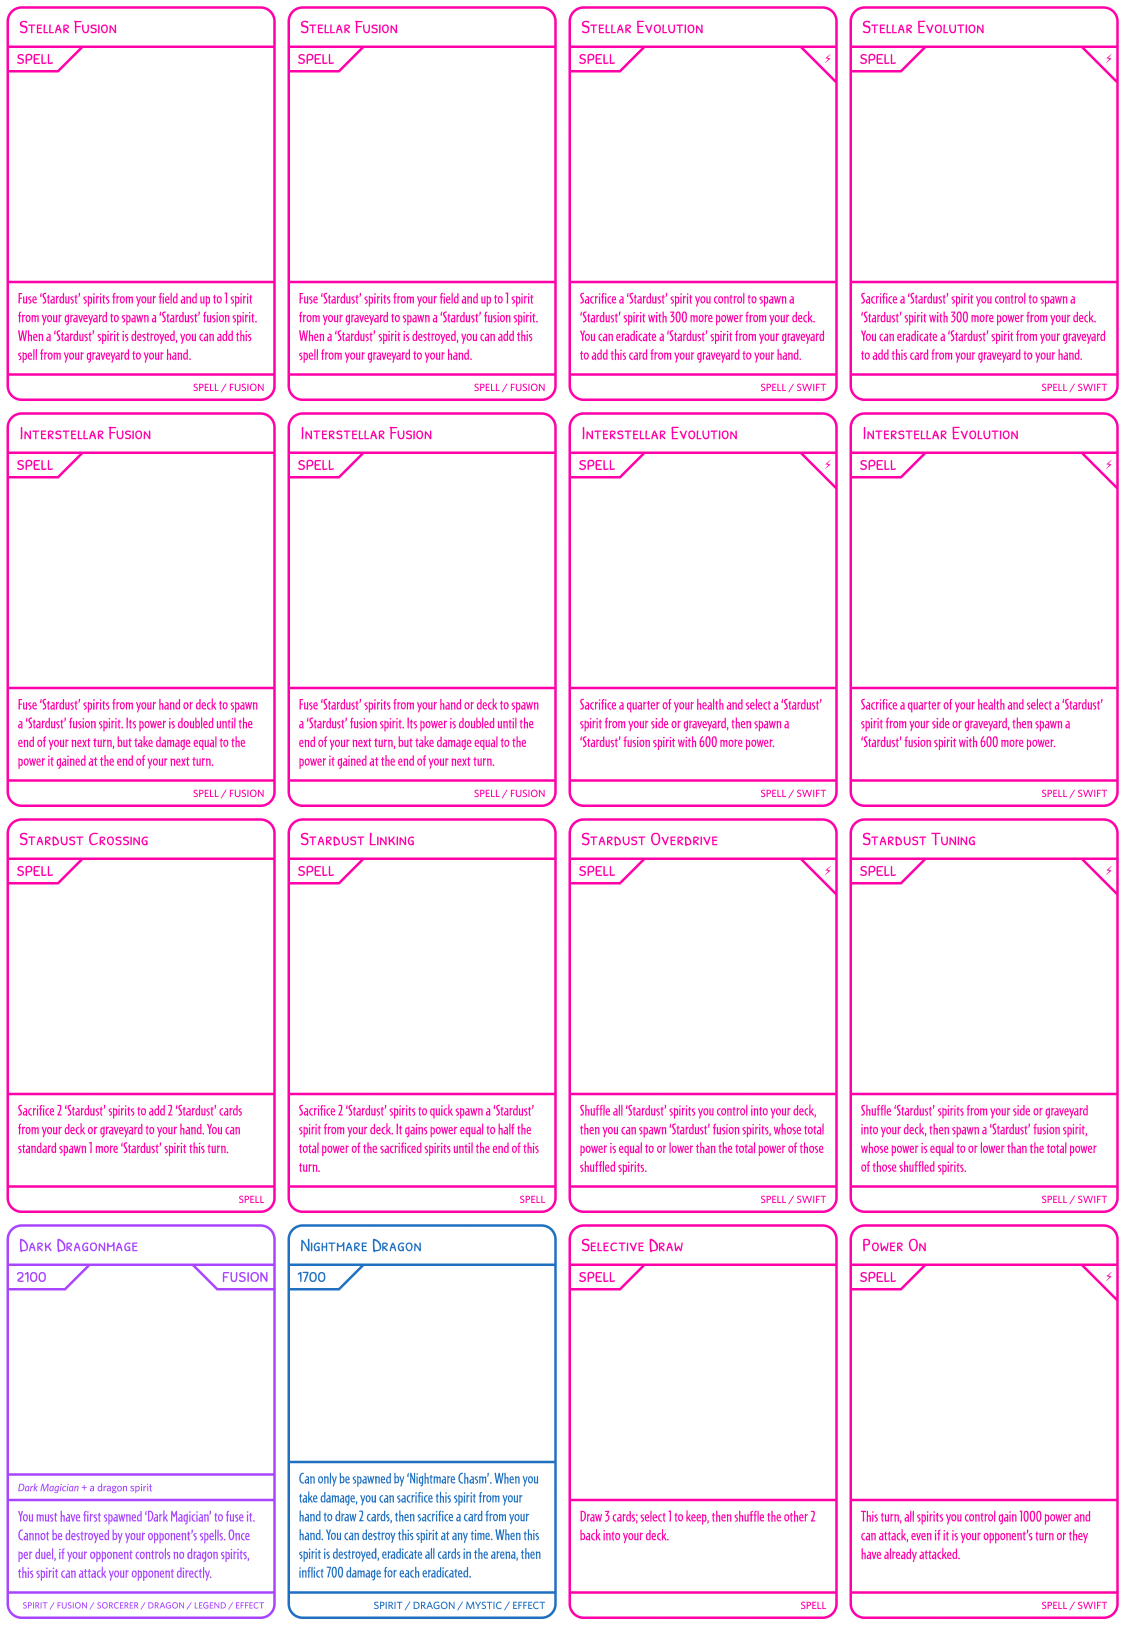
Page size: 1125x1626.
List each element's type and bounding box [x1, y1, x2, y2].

text_box [0, 406, 1125, 812]
text_box [0, 812, 1125, 1218]
text_box [0, 0, 1125, 406]
text_box [0, 1218, 1125, 1625]
